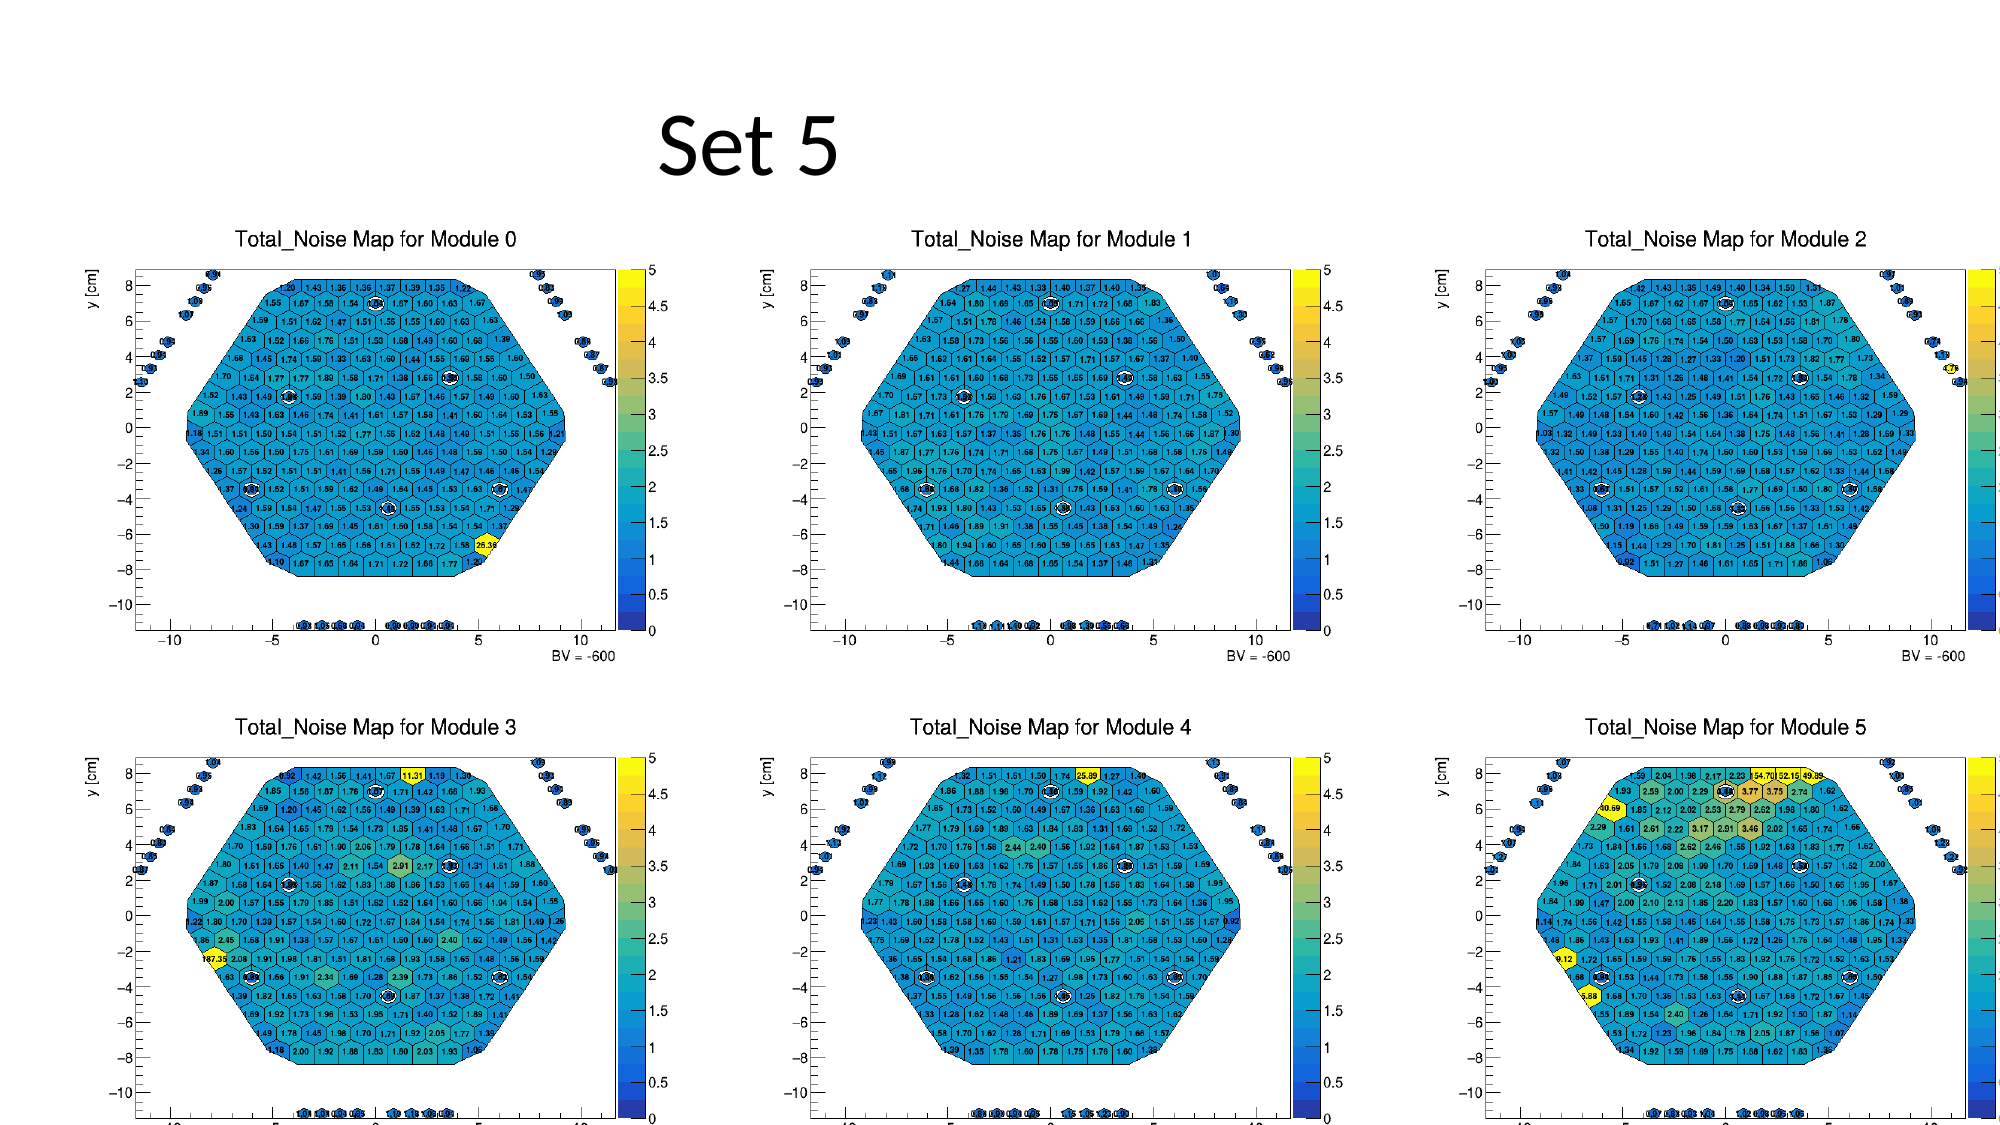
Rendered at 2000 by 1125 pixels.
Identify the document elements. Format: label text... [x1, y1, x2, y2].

picture [749, 712, 1351, 1125]
picture [1424, 712, 2000, 1125]
title Set 5 [75, 45, 1425, 233]
picture [1424, 224, 2000, 676]
picture [74, 712, 676, 1125]
picture [749, 224, 1351, 676]
picture [74, 224, 676, 676]
